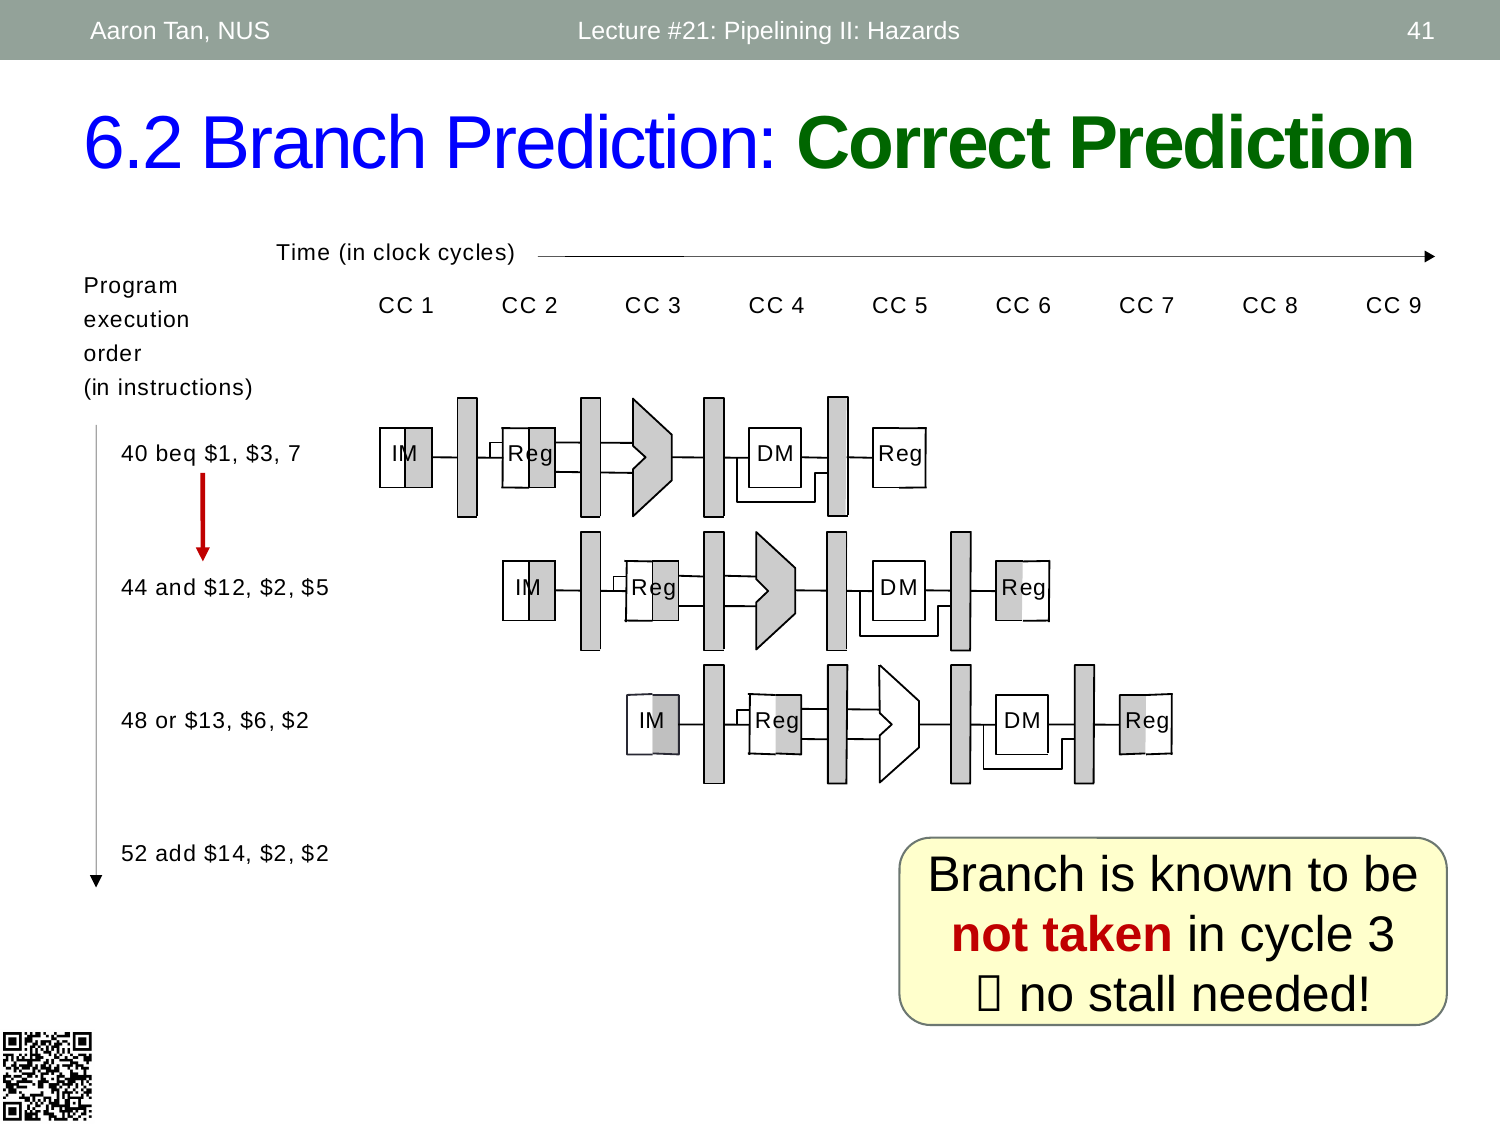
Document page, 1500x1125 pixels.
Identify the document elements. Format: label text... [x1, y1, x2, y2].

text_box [83, 237, 1436, 888]
title 6.2 Branch Prediction: Correct Prediction [68, 86, 1450, 192]
footer Lecture #21: Pipelining II: Hazards [562, 3, 1238, 57]
slide_number Aaron Tan, NUS [75, 3, 550, 57]
slide_number 41 [1308, 3, 1450, 57]
text_box Branch is known to be not taken in cycle 3  no stall needed! [897, 851, 1450, 1028]
picture [0, 1029, 95, 1124]
